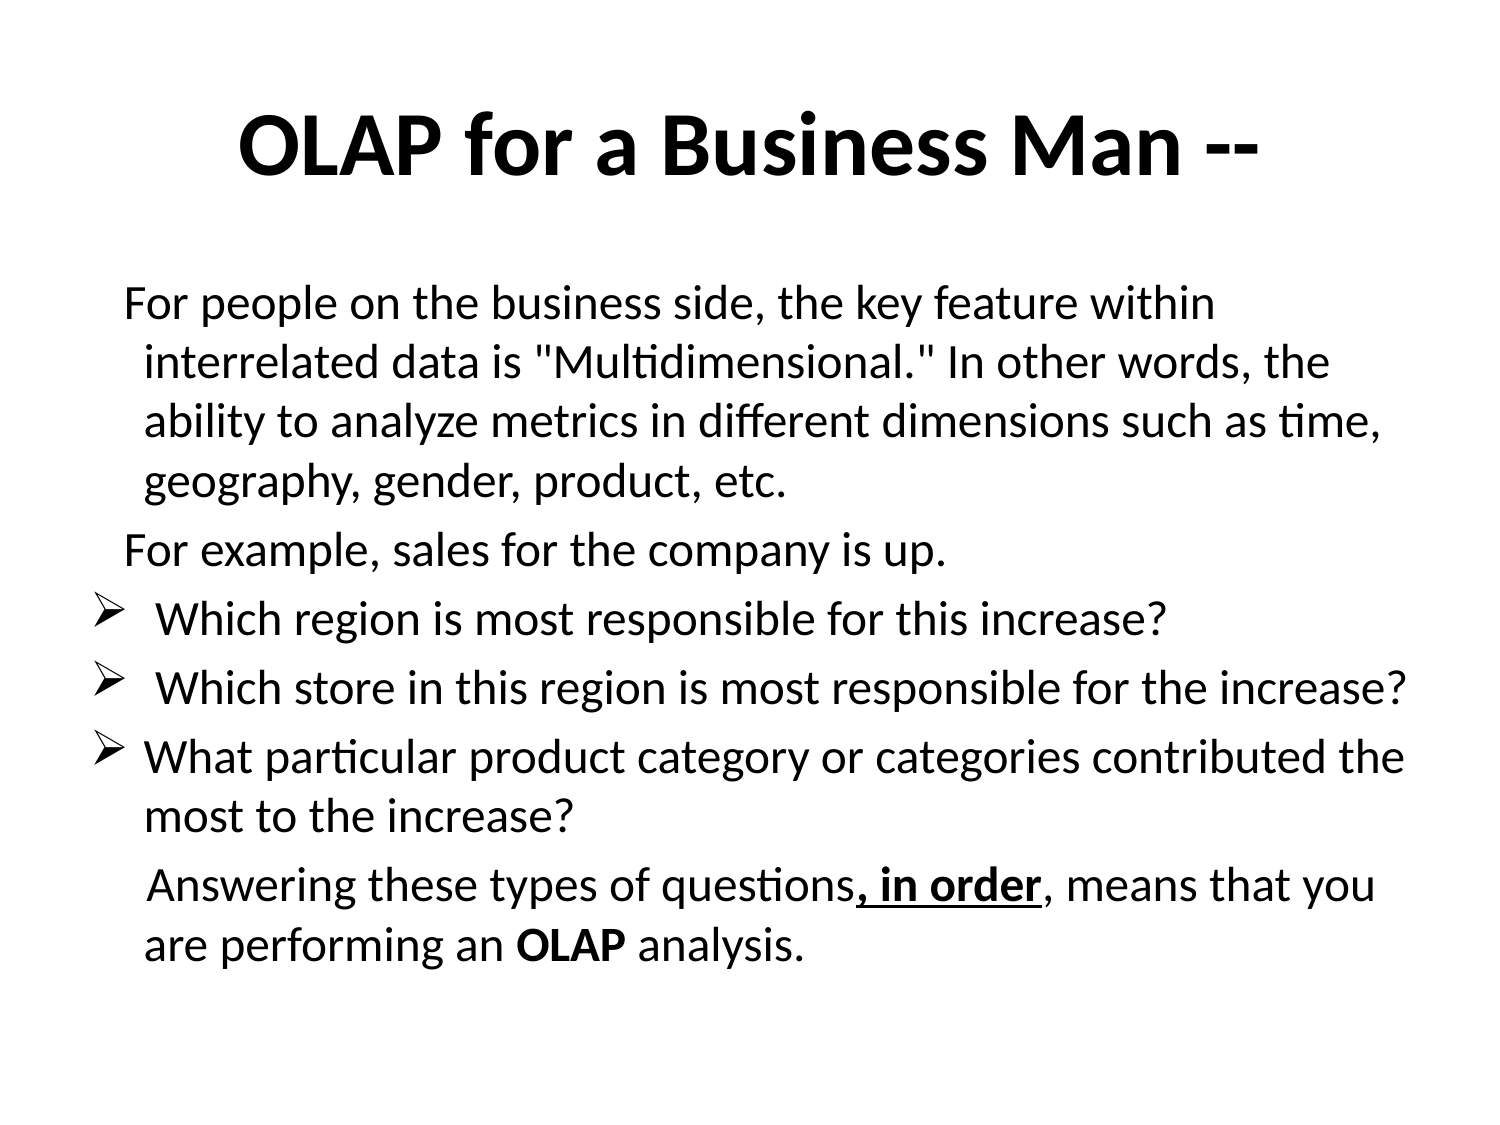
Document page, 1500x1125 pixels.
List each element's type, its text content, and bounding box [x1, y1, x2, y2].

list For people on the business side, the key feature within interrelated data is "Multidimensional." In other words, the ability to analyze metrics in different dimensions such as time, geography, gender, product, etc. For example, sales for the company is up. Which region is most responsible for this increase? Which store in this region is most responsible for the increase? What particular product category or categories contributed the most to the increase? Answering these types of questions, in order, means that you are performing an OLAP analysis. [75, 262, 1425, 1005]
title OLAP for a Business Man -- [75, 45, 1425, 233]
